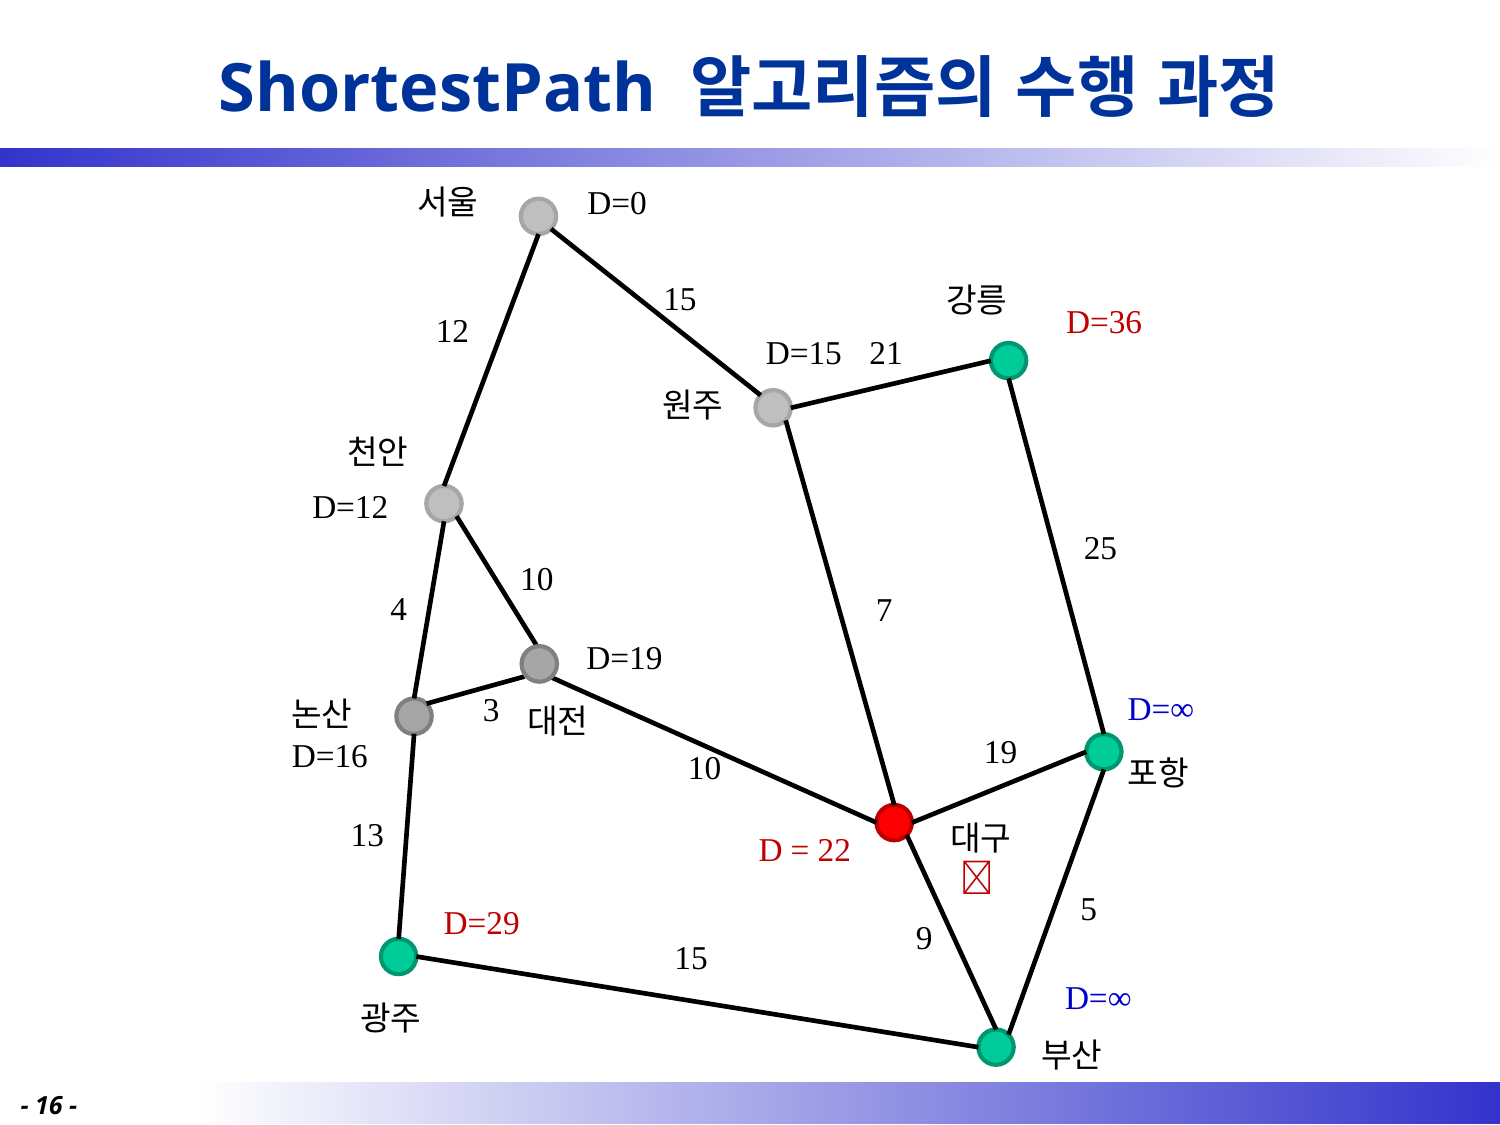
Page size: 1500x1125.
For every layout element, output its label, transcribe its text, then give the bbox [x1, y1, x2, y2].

title ShortestPath 알고리즘의 수행 과정 [112, 7, 1388, 163]
slide_number - 62 - [5, 1082, 113, 1118]
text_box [218, 173, 1223, 1083]
